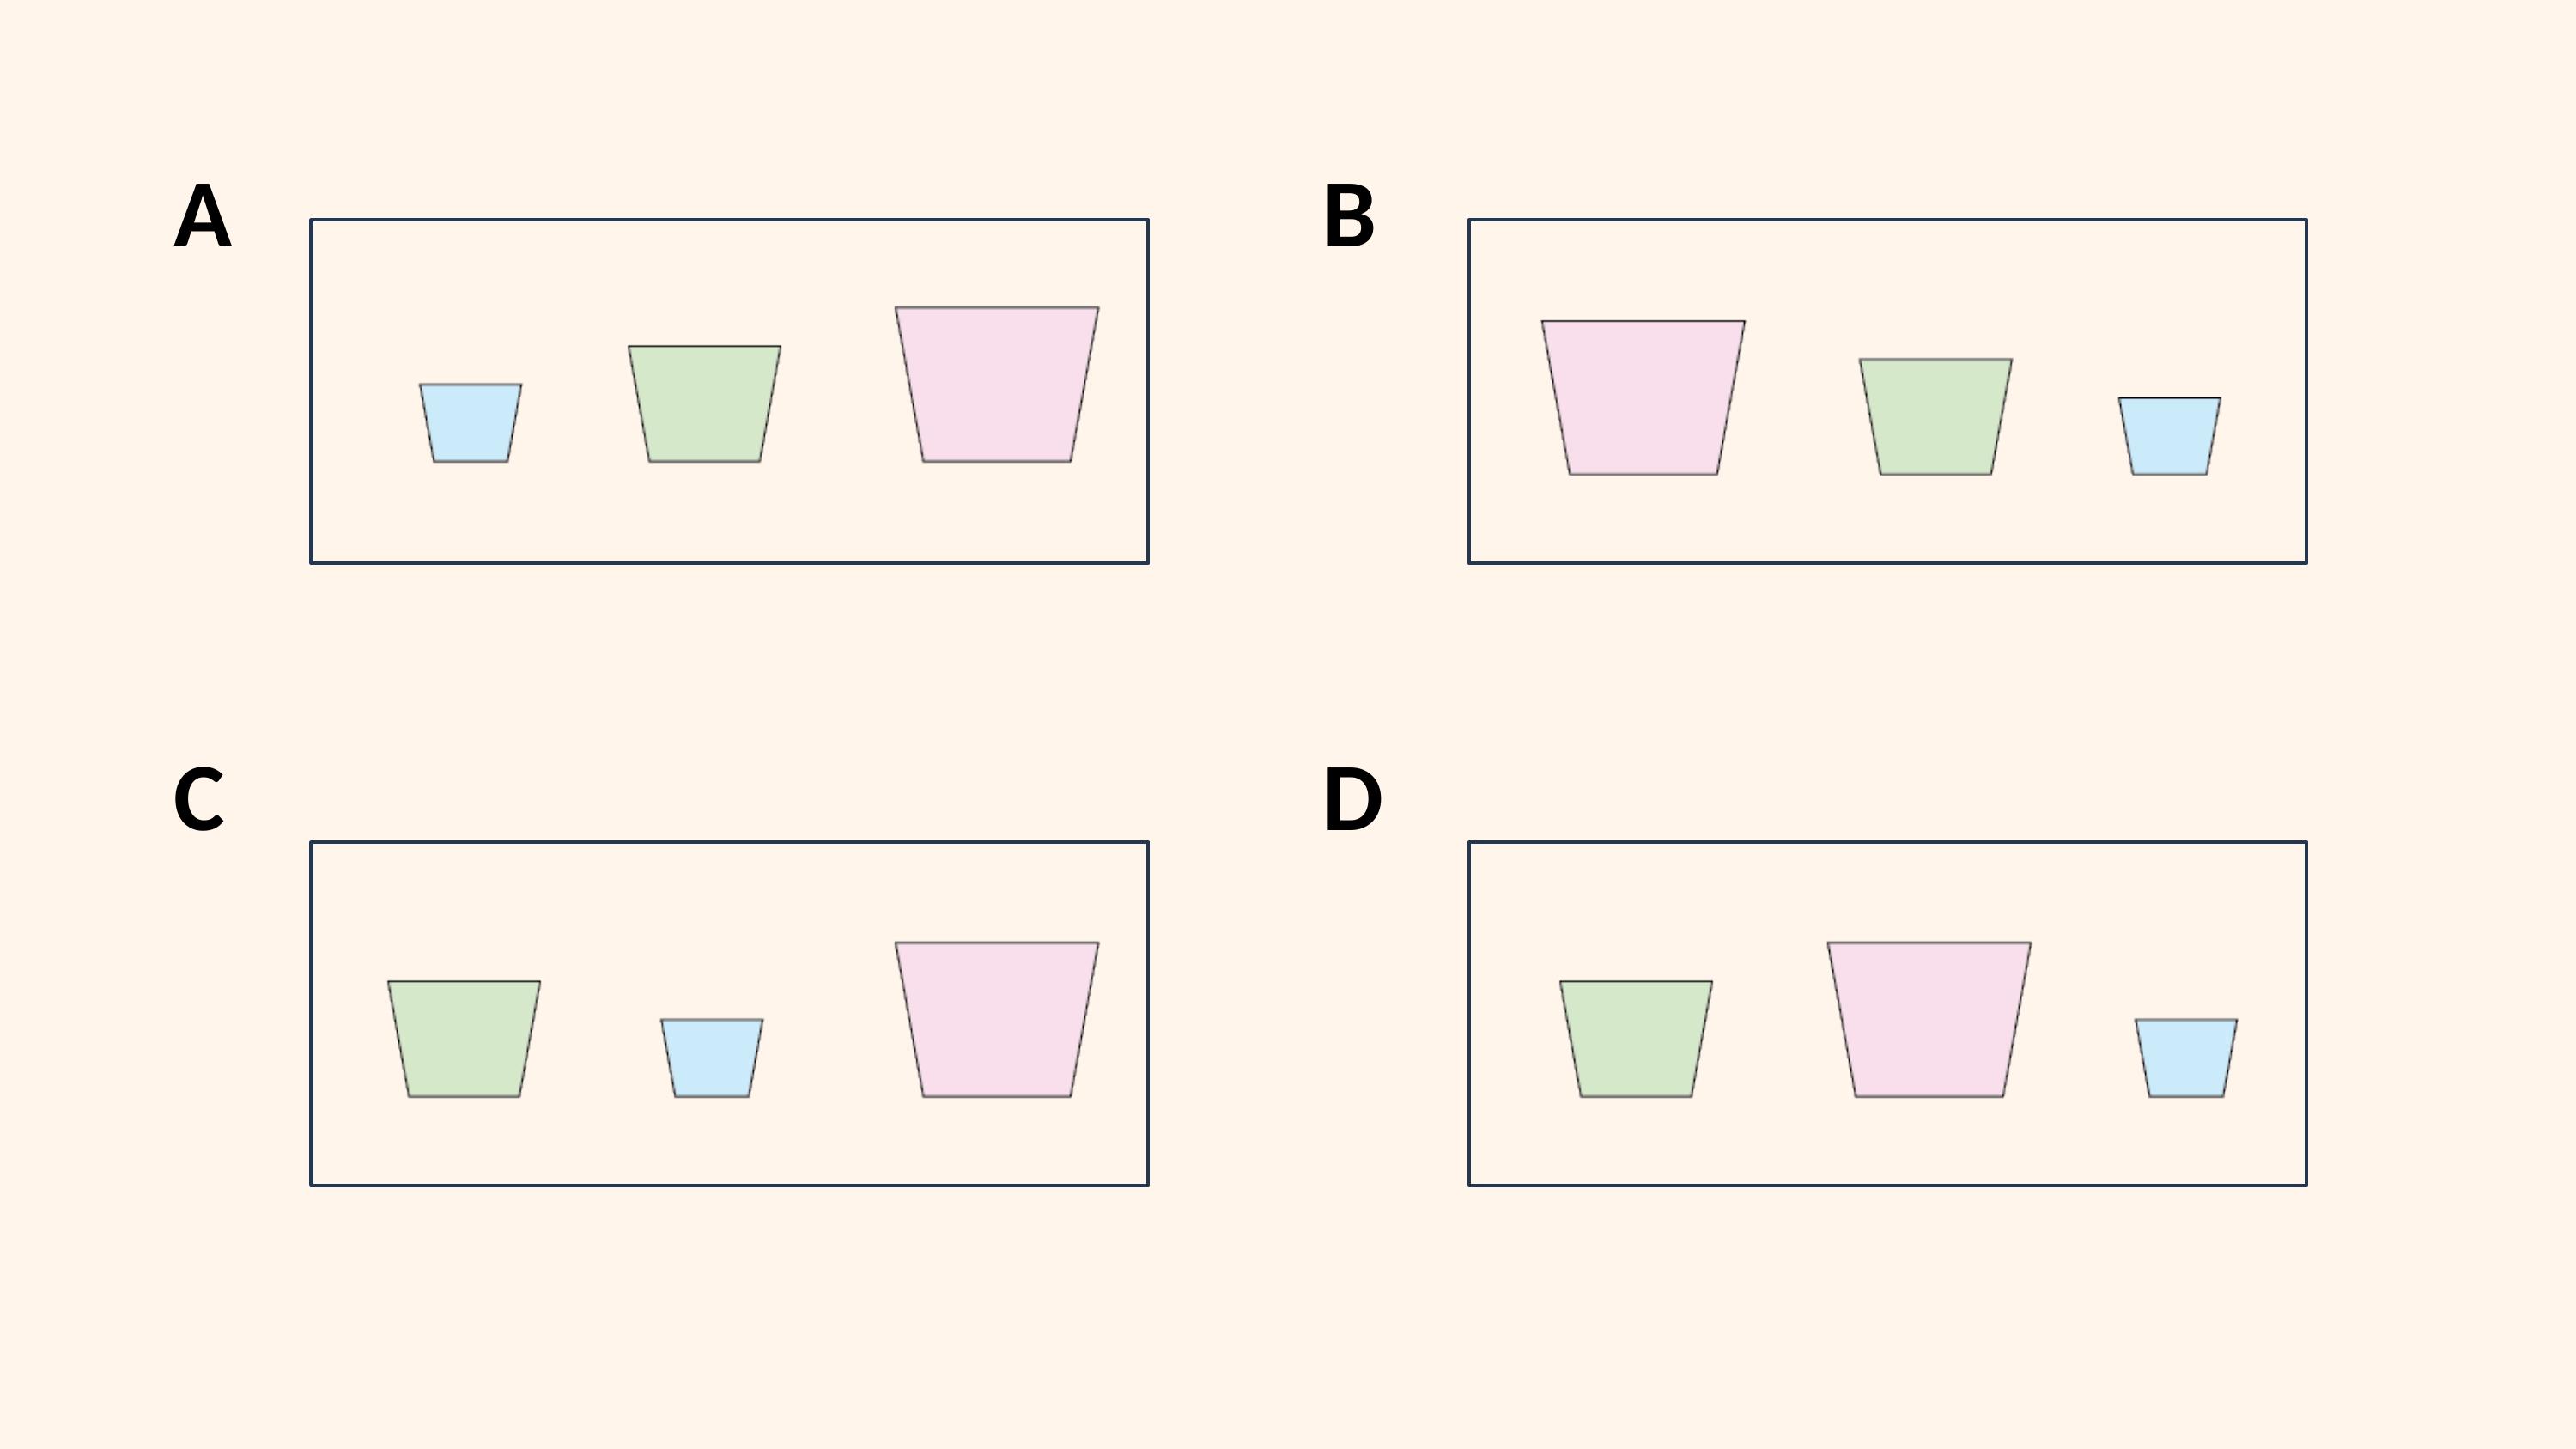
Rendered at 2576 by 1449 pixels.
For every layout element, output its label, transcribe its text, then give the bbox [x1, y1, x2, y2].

text_box [1467, 218, 2308, 565]
text_box B [1309, 144, 1390, 273]
text_box A [161, 144, 246, 273]
text_box C [161, 727, 239, 856]
text_box D [1309, 727, 1397, 856]
picture [391, 262, 1111, 531]
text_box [311, 841, 1149, 1186]
picture [1523, 273, 2226, 531]
text_box [309, 218, 1150, 565]
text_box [1468, 841, 2307, 1186]
